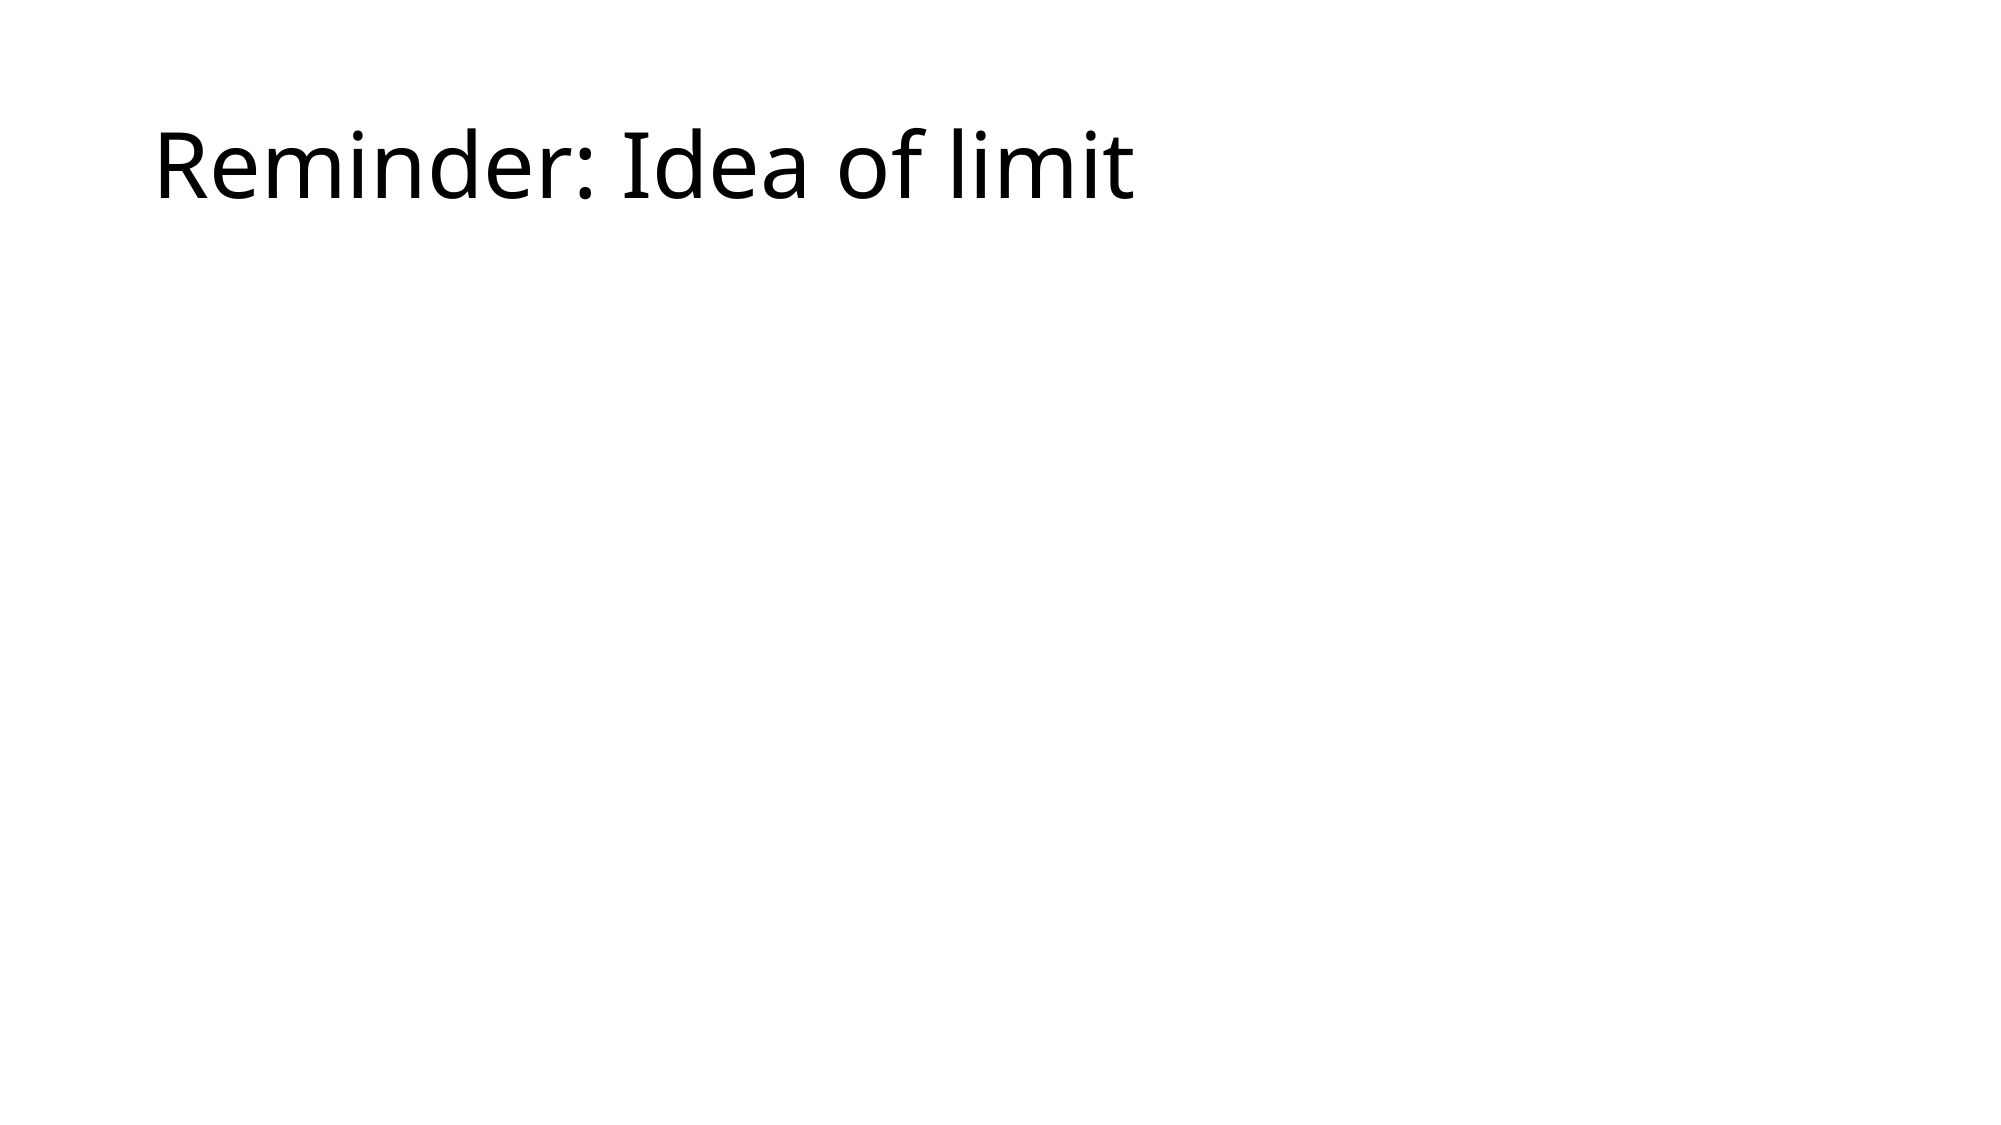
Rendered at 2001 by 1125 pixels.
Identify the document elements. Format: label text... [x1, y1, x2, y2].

title Reminder: Idea of limit [137, 59, 1863, 278]
